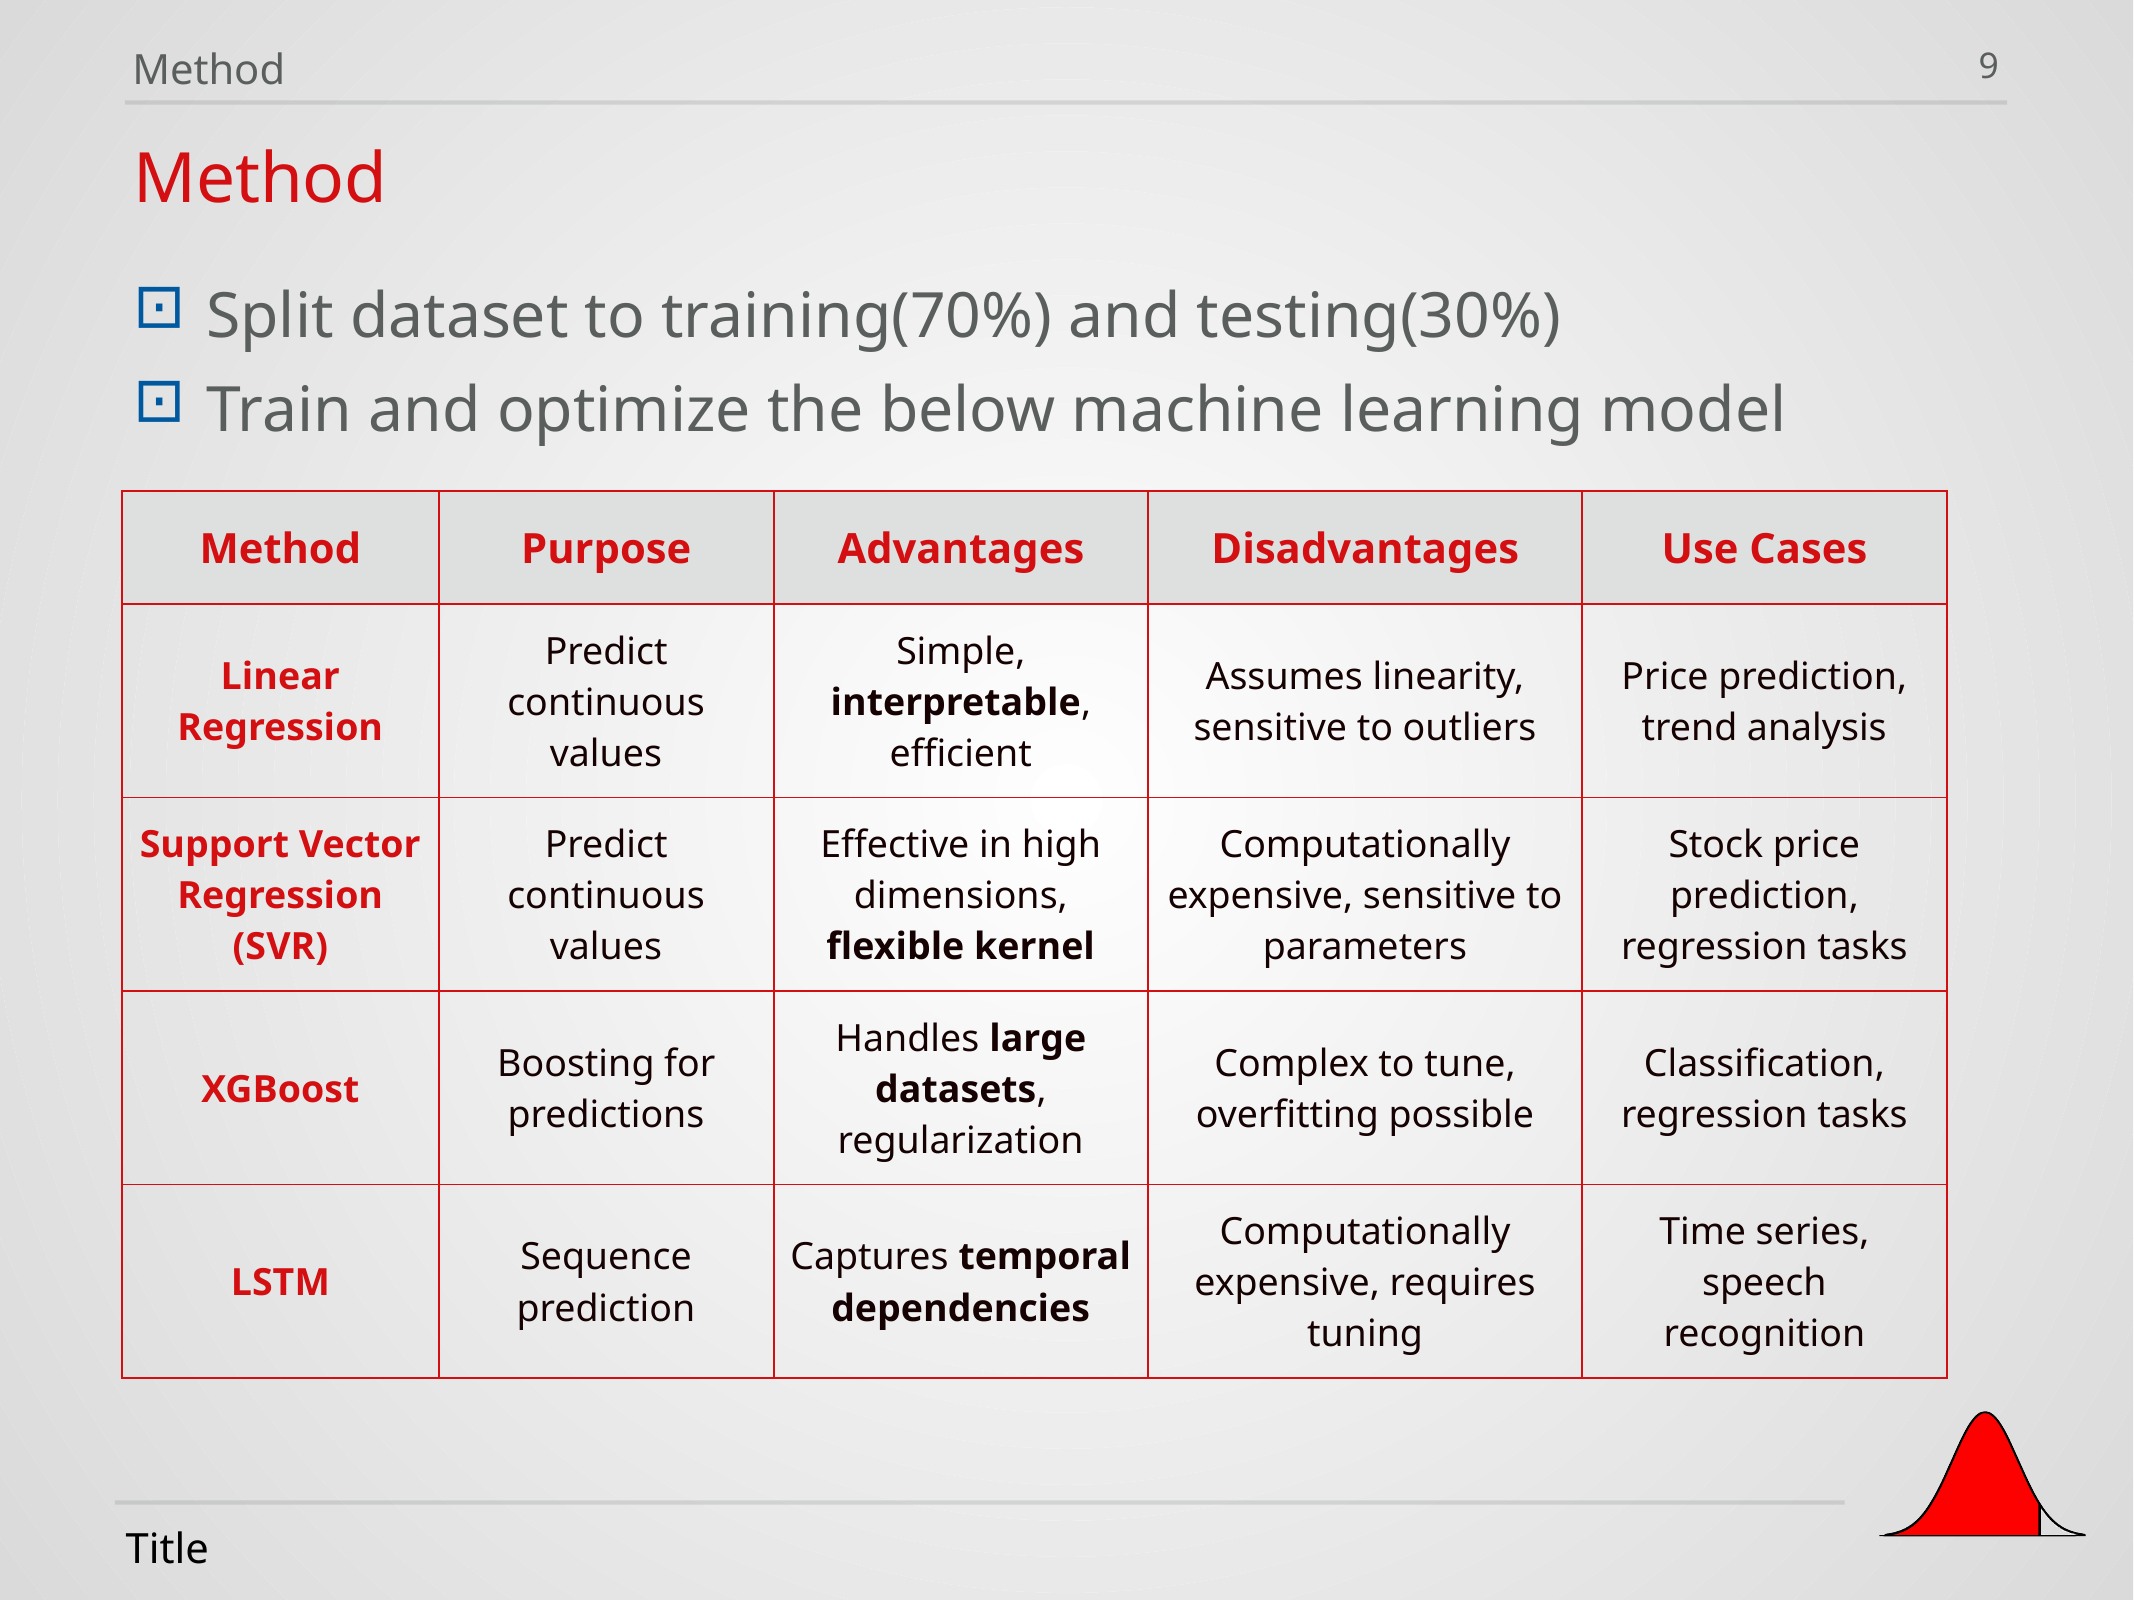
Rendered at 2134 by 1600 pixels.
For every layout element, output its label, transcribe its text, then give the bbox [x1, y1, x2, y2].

table_cell Predict continuous values [440, 605, 773, 797]
table_cell Price prediction, trend analysis [1583, 605, 1946, 797]
table_cell Linear Regression [123, 605, 438, 797]
table_cell Effective in high dimensions, flexible kernel [775, 798, 1147, 990]
table_cell Classification, regression tasks [1583, 992, 1946, 1184]
list Method [124, 124, 2007, 226]
table_cell Complex to tune, overfitting possible [1149, 992, 1581, 1184]
table_header Method [123, 492, 438, 603]
table_cell Stock price prediction, regression tasks [1583, 798, 1946, 990]
list Method [123, 34, 1684, 103]
table_header Use Cases [1583, 492, 1946, 603]
table_header Purpose [440, 492, 773, 603]
table_header Disadvantages [1149, 492, 1581, 603]
table_cell Simple, interpretable, efficient [775, 605, 1147, 797]
table_cell Assumes linearity, sensitive to outliers [1149, 605, 1581, 797]
table_header Advantages [775, 492, 1147, 603]
table_cell Time series, speech recognition [1583, 1185, 1946, 1377]
table_cell Computationally expensive, requires tuning [1149, 1185, 1581, 1377]
picture [1879, 1411, 2086, 1537]
list Split dataset to training(70%) and testing(30%) Train and optimize the below machine learning model [124, 247, 2007, 445]
table_cell Support Vector Regression (SVR) [123, 798, 438, 990]
table_cell Sequence prediction [440, 1185, 773, 1377]
table_cell Handles large datasets, regularization [775, 992, 1147, 1184]
table_cell Computationally expensive, sensitive to parameters [1149, 798, 1581, 990]
table_cell LSTM [123, 1185, 438, 1377]
table_cell Captures temporal dependencies [775, 1185, 1147, 1377]
table_cell Predict continuous values [440, 798, 773, 990]
list Title [116, 1514, 1017, 1581]
slide_number 9 [1925, 34, 2008, 101]
table_cell Boosting for predictions [440, 992, 773, 1184]
table_cell XGBoost [123, 992, 438, 1184]
